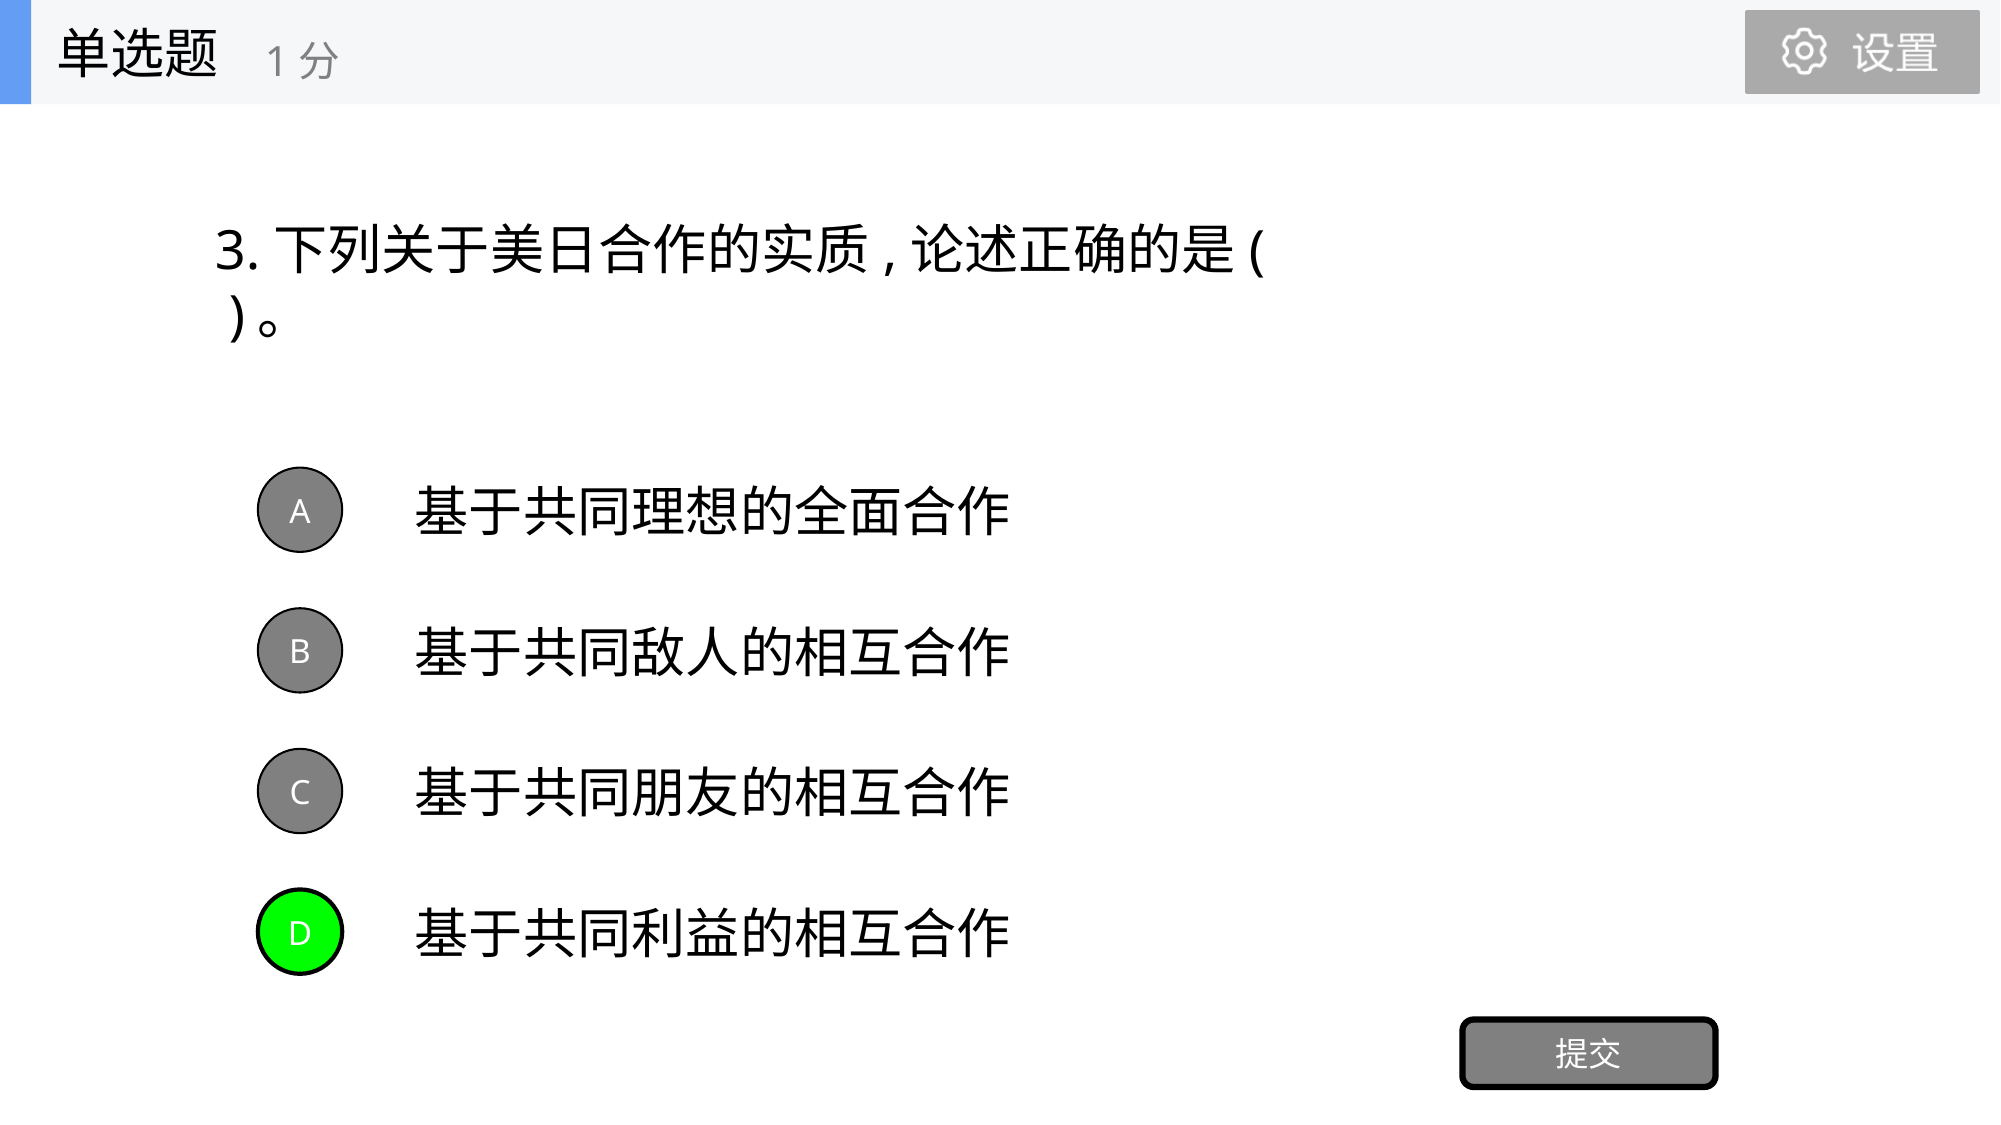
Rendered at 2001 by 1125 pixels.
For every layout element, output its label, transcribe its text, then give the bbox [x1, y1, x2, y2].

text_box B [256, 607, 344, 694]
text_box 基于共同利益的相互合作 [399, 891, 1042, 972]
text_box 提交 [1461, 1018, 1717, 1089]
text_box 基于共同理想的全面合作 [399, 469, 1042, 550]
text_box 基于共同敌人的相互合作 [399, 610, 1042, 691]
text_box D [256, 888, 344, 975]
text_box C [256, 747, 344, 835]
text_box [0, 0, 2000, 105]
picture [1745, 10, 1980, 94]
text_box 3.下列关于美日合作的实质,论述正确的是( )。 [200, 207, 1428, 353]
text_box A [256, 466, 344, 553]
text_box 基于共同朋友的相互合作 [399, 751, 1042, 831]
